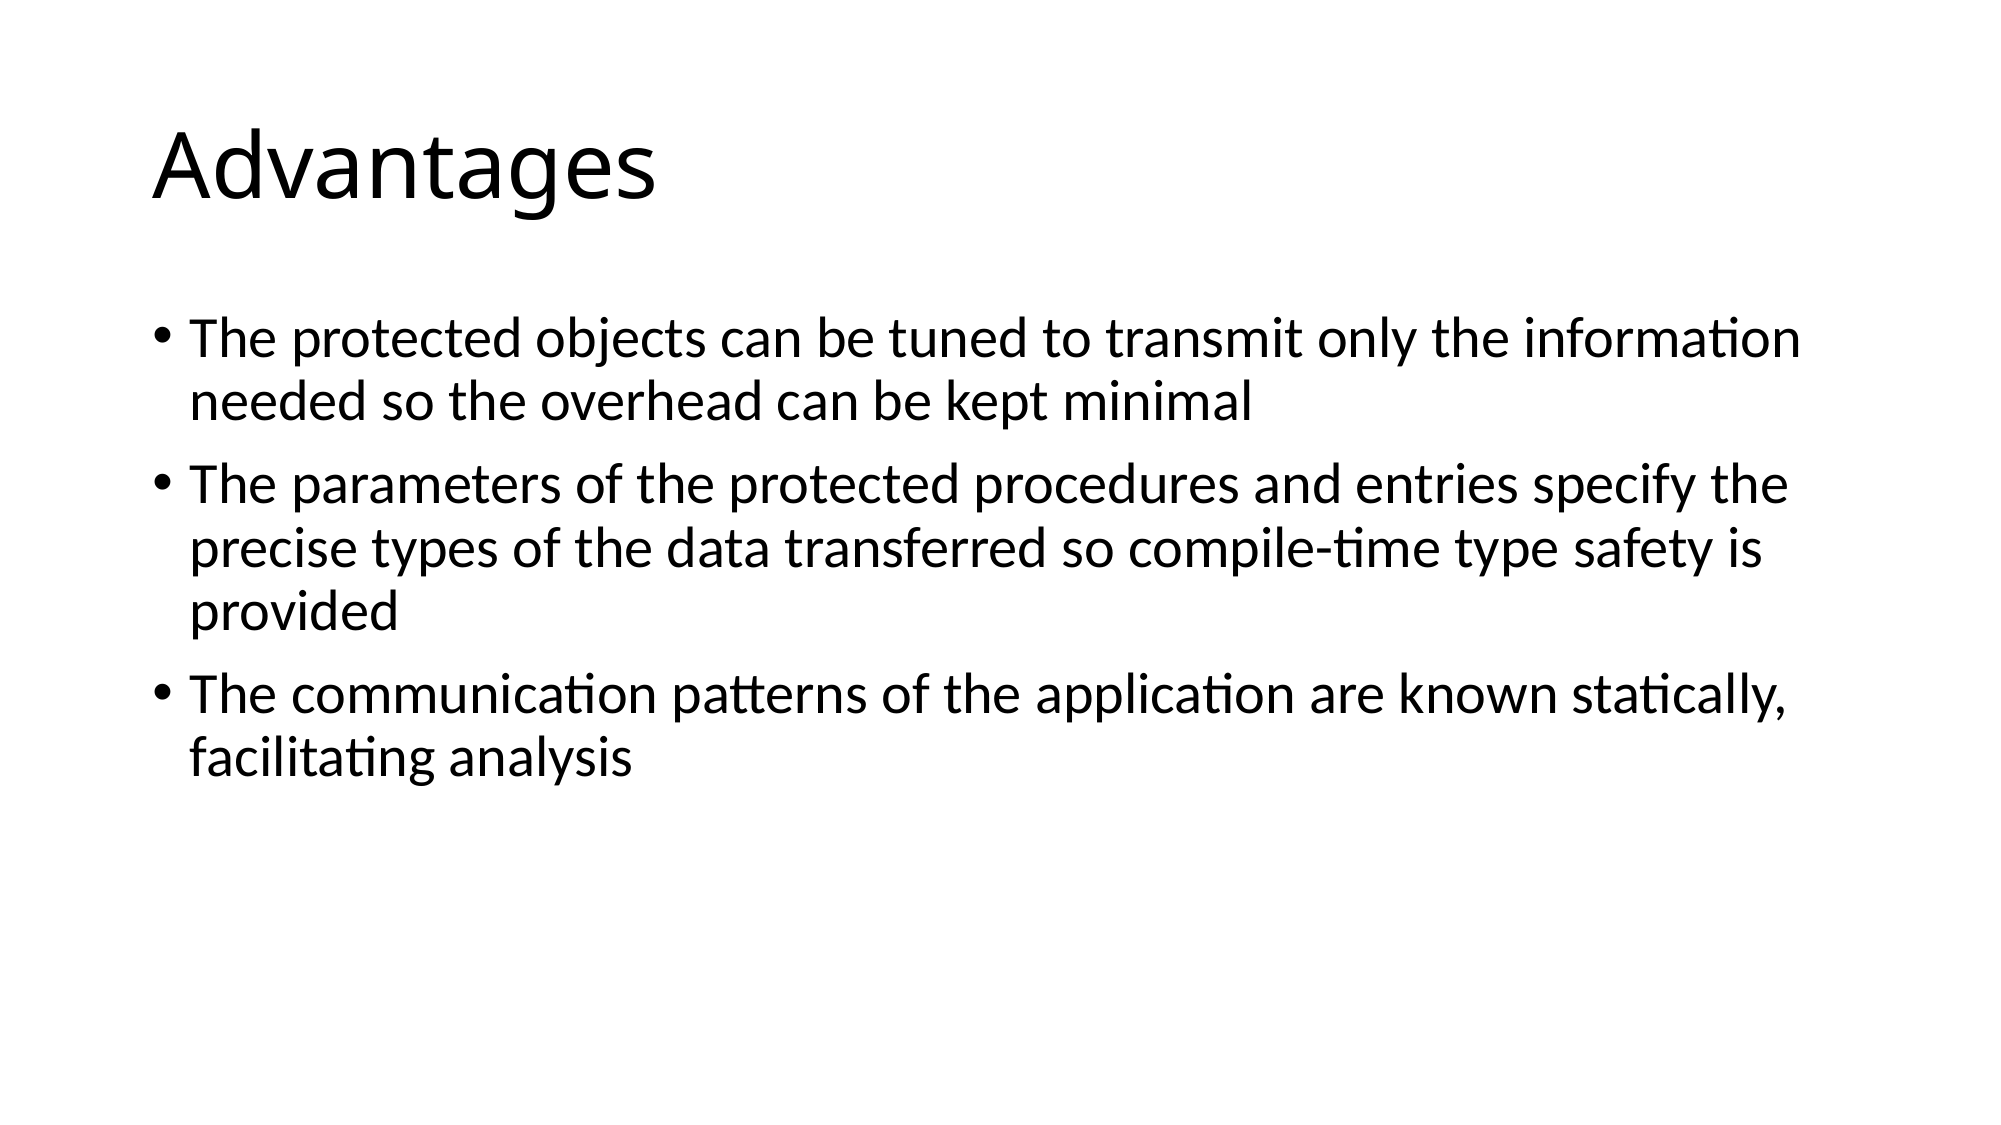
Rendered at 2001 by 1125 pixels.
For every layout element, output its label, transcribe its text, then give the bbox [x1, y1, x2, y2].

list The protected objects can be tuned to transmit only the information needed so the overhead can be kept minimal The parameters of the protected procedures and entries specify the precise types of the data transferred so compile-time type safety is provided The communication patterns of the application are known statically, facilitating analysis [137, 299, 1863, 1014]
title Advantages [137, 59, 1863, 278]
